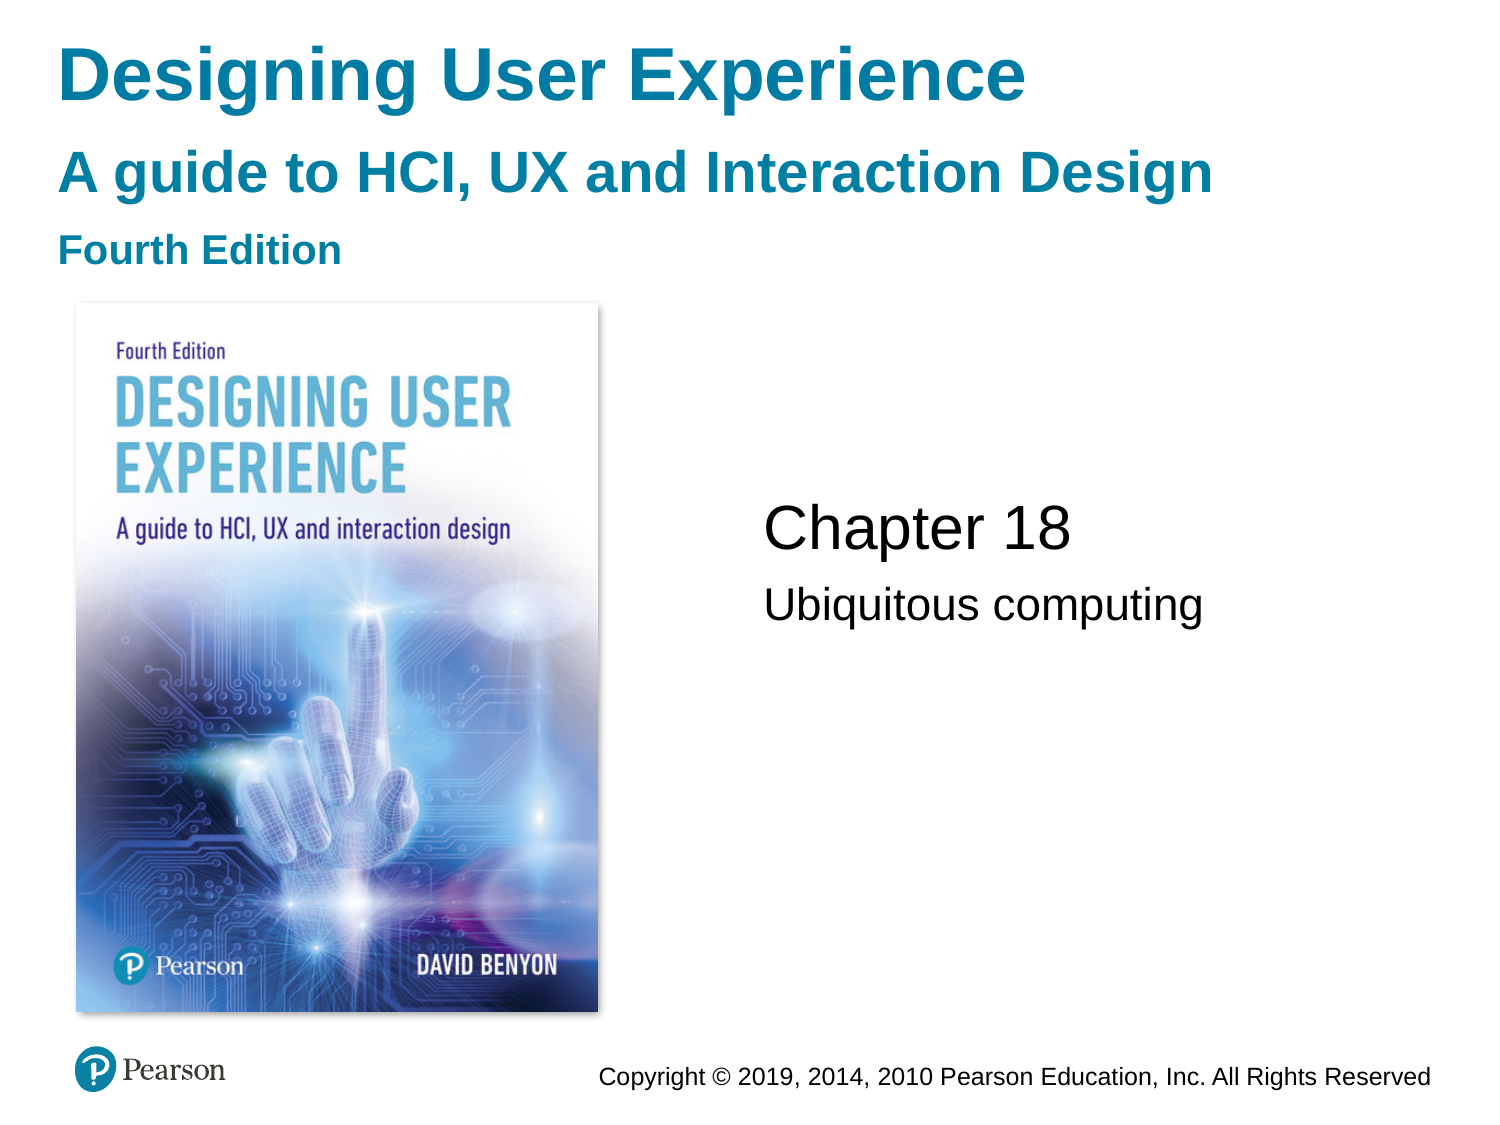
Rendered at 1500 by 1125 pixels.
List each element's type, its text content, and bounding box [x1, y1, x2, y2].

picture [76, 303, 598, 1013]
text_box Chapter 18 Ubiquitous computing [748, 479, 1425, 637]
text_box Designing User Experience A guide to HCI, UX and Interaction Design Fourth Edition [42, 18, 1438, 291]
